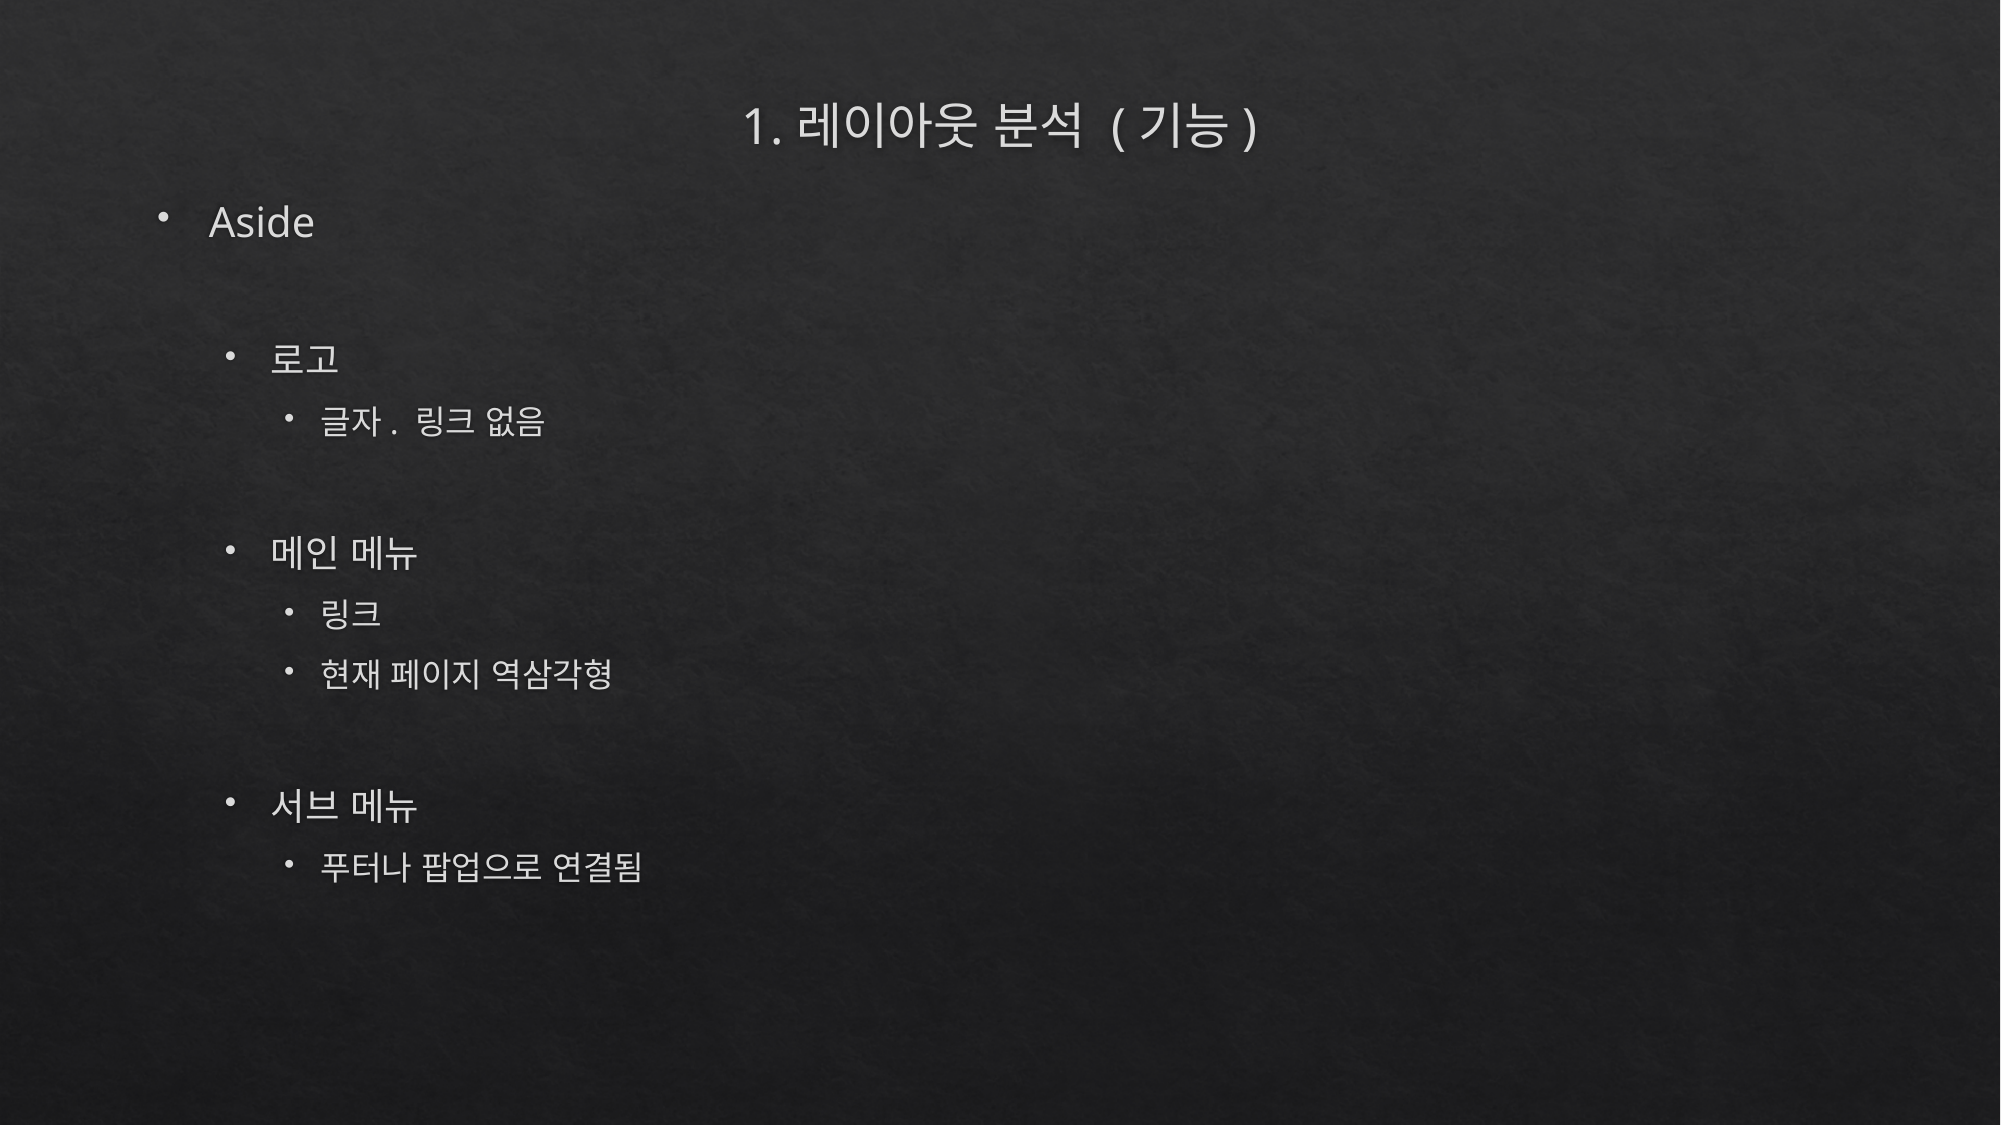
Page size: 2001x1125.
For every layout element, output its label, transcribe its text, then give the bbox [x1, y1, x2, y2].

title 1.레이아웃 분석 (기능) [137, 59, 1863, 189]
list Aside 로고 글자. 링크 없음 메인 메뉴 링크 현재 페이지 역삼각형 서브 메뉴 푸터나 팝업으로 연결됨 [137, 188, 998, 1014]
